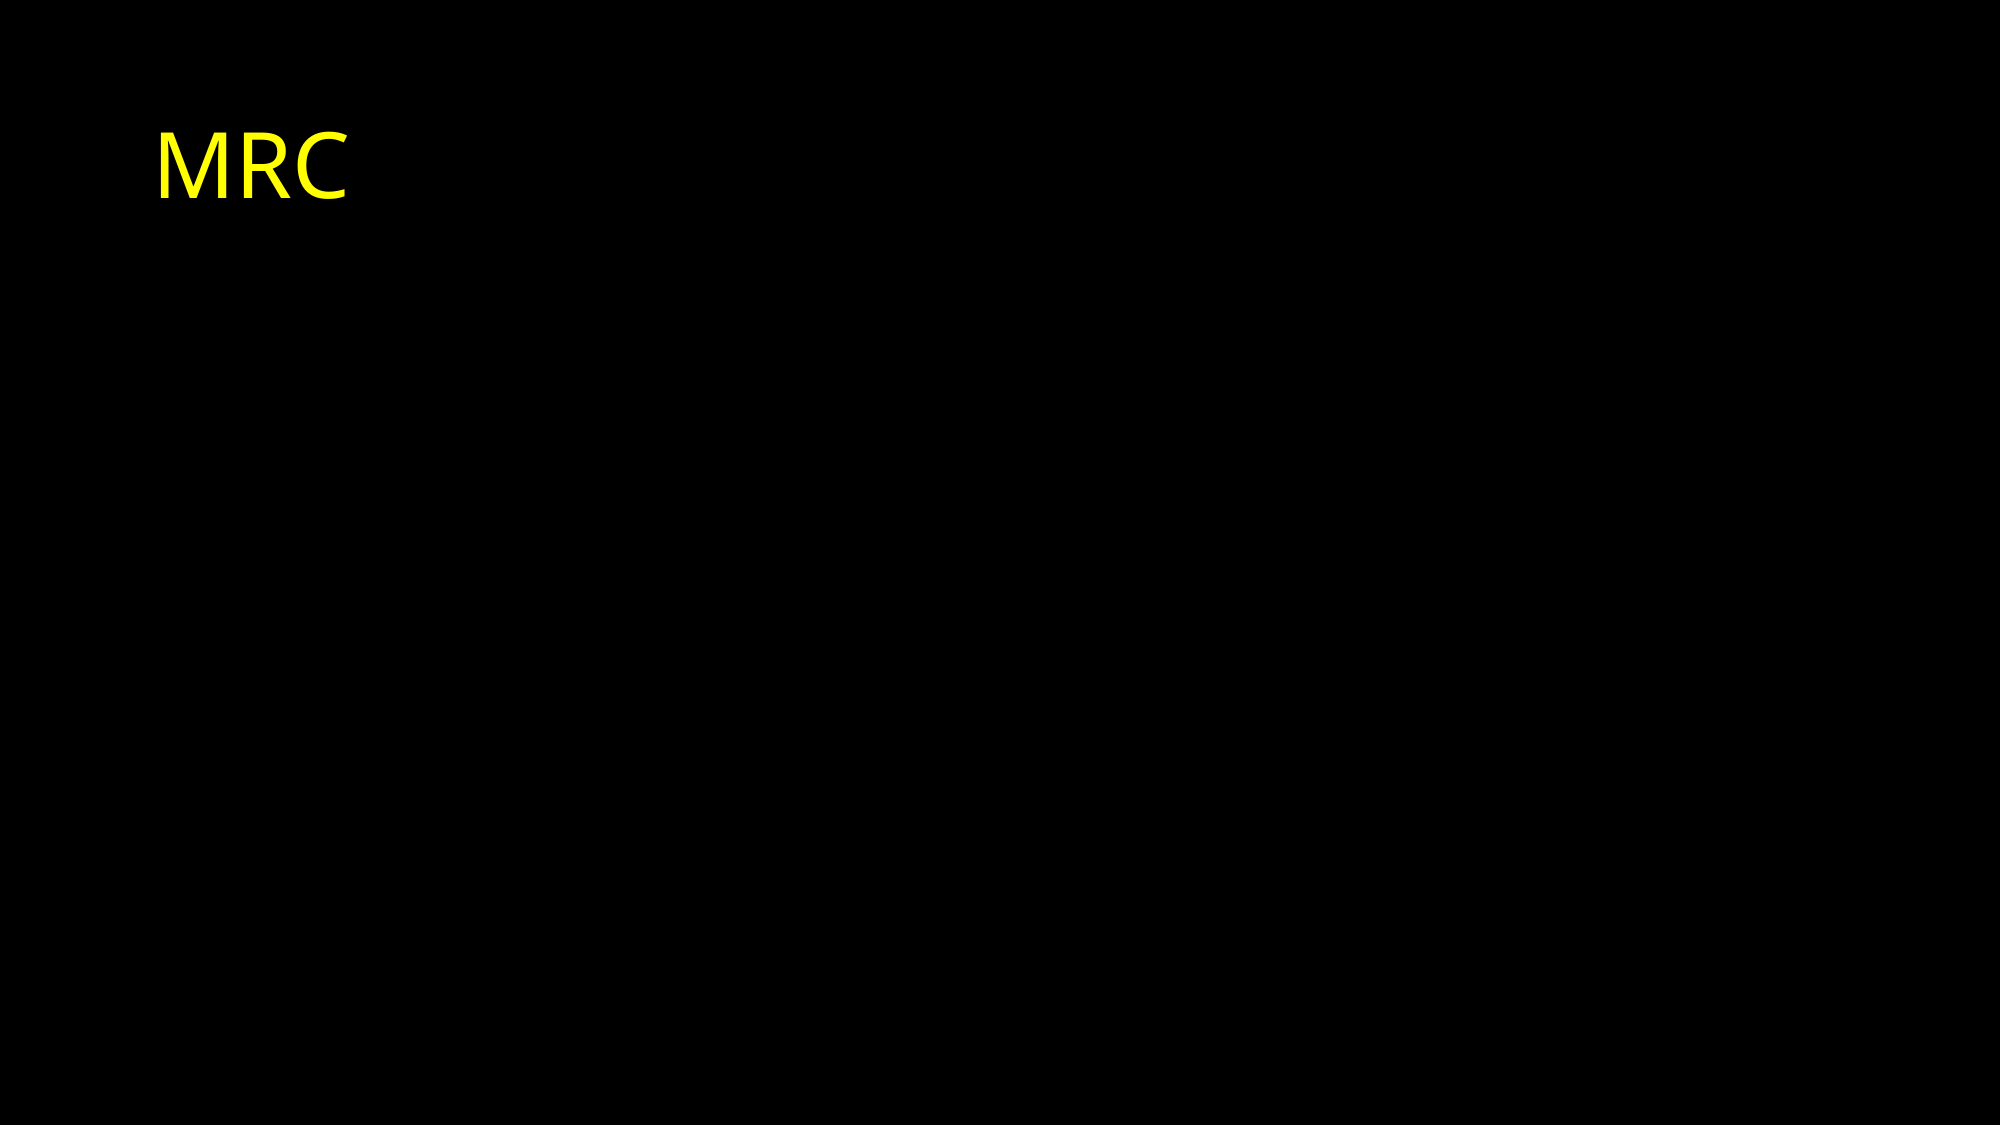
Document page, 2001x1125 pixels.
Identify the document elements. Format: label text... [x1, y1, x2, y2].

title MRC [137, 59, 1863, 278]
